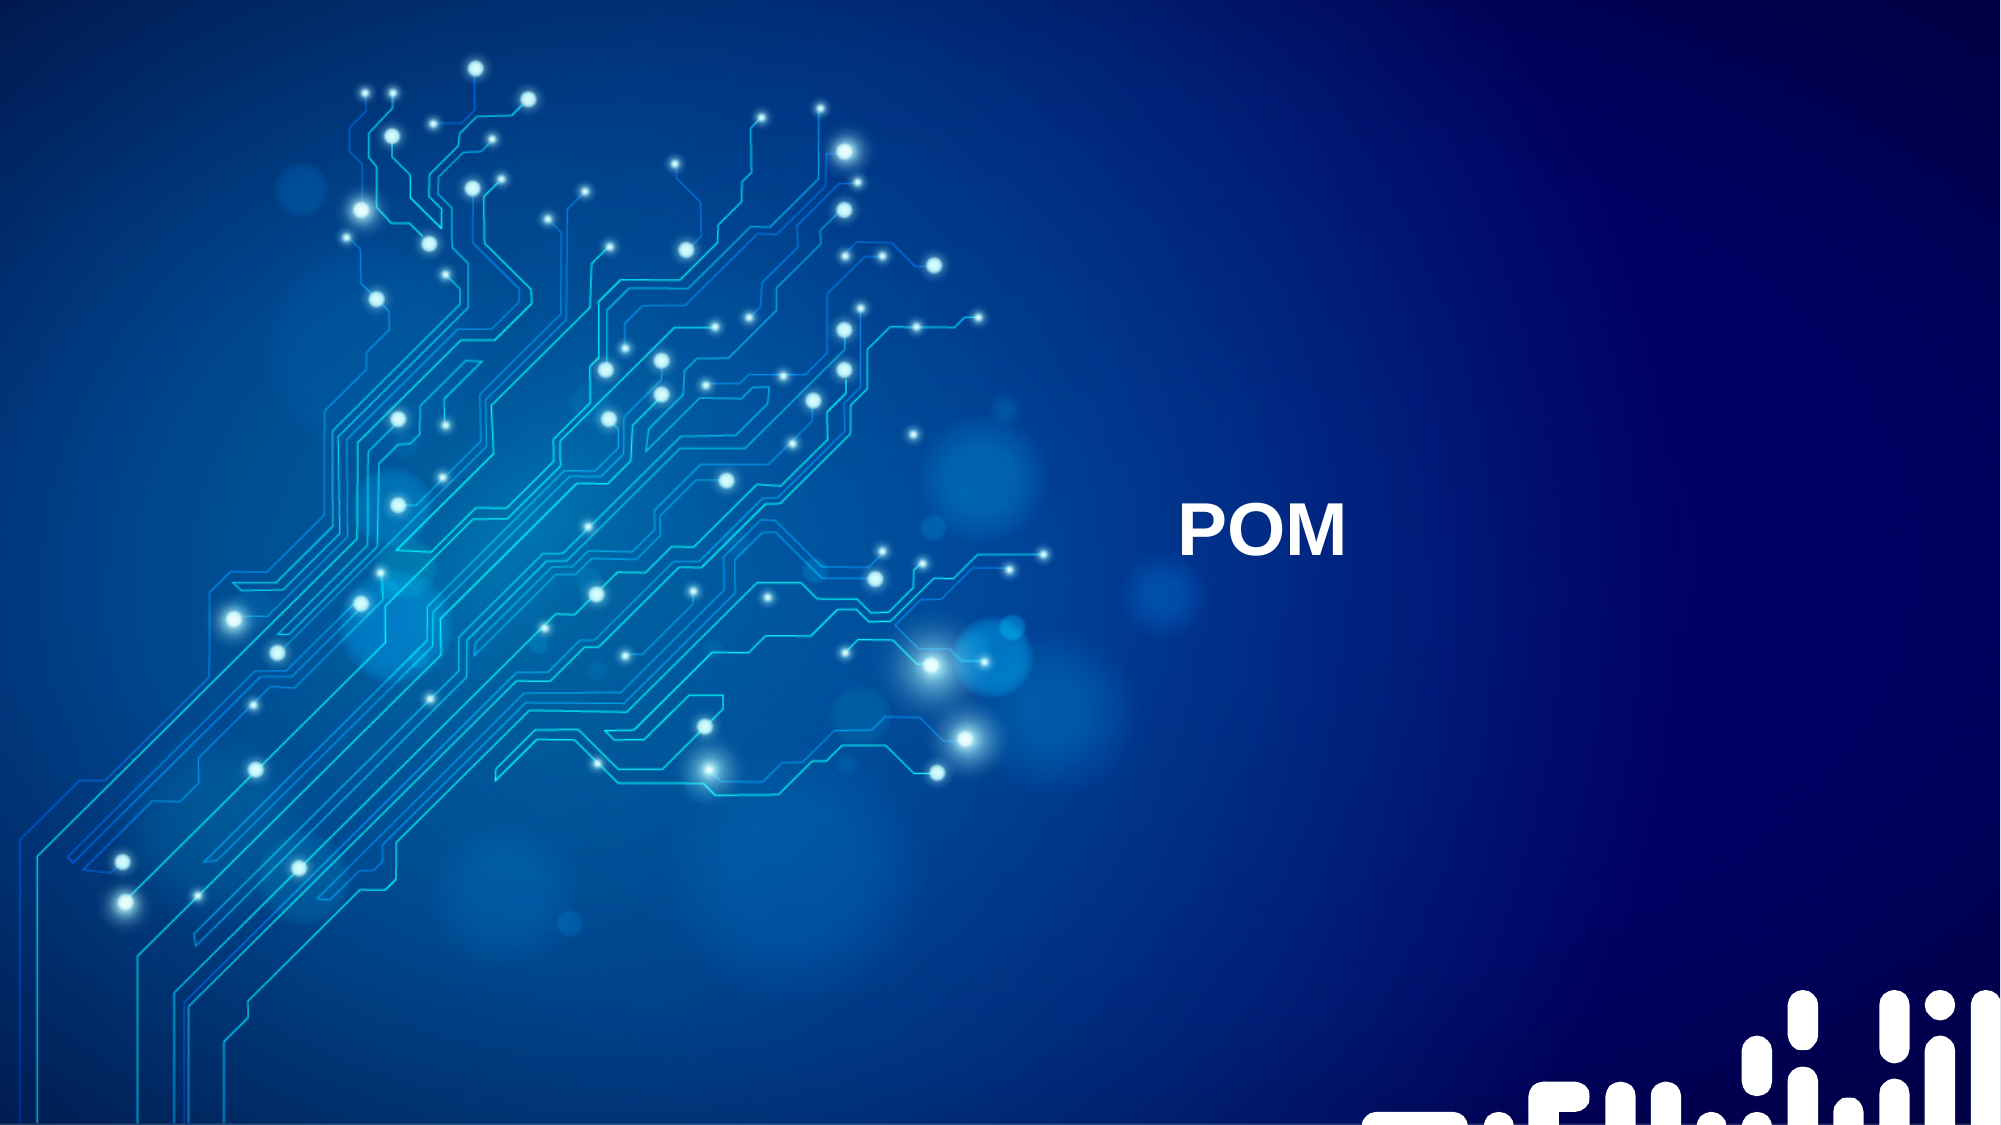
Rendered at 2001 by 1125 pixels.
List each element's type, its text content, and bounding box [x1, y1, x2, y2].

title POM [1166, 431, 1921, 619]
picture [0, 0, 2001, 1125]
